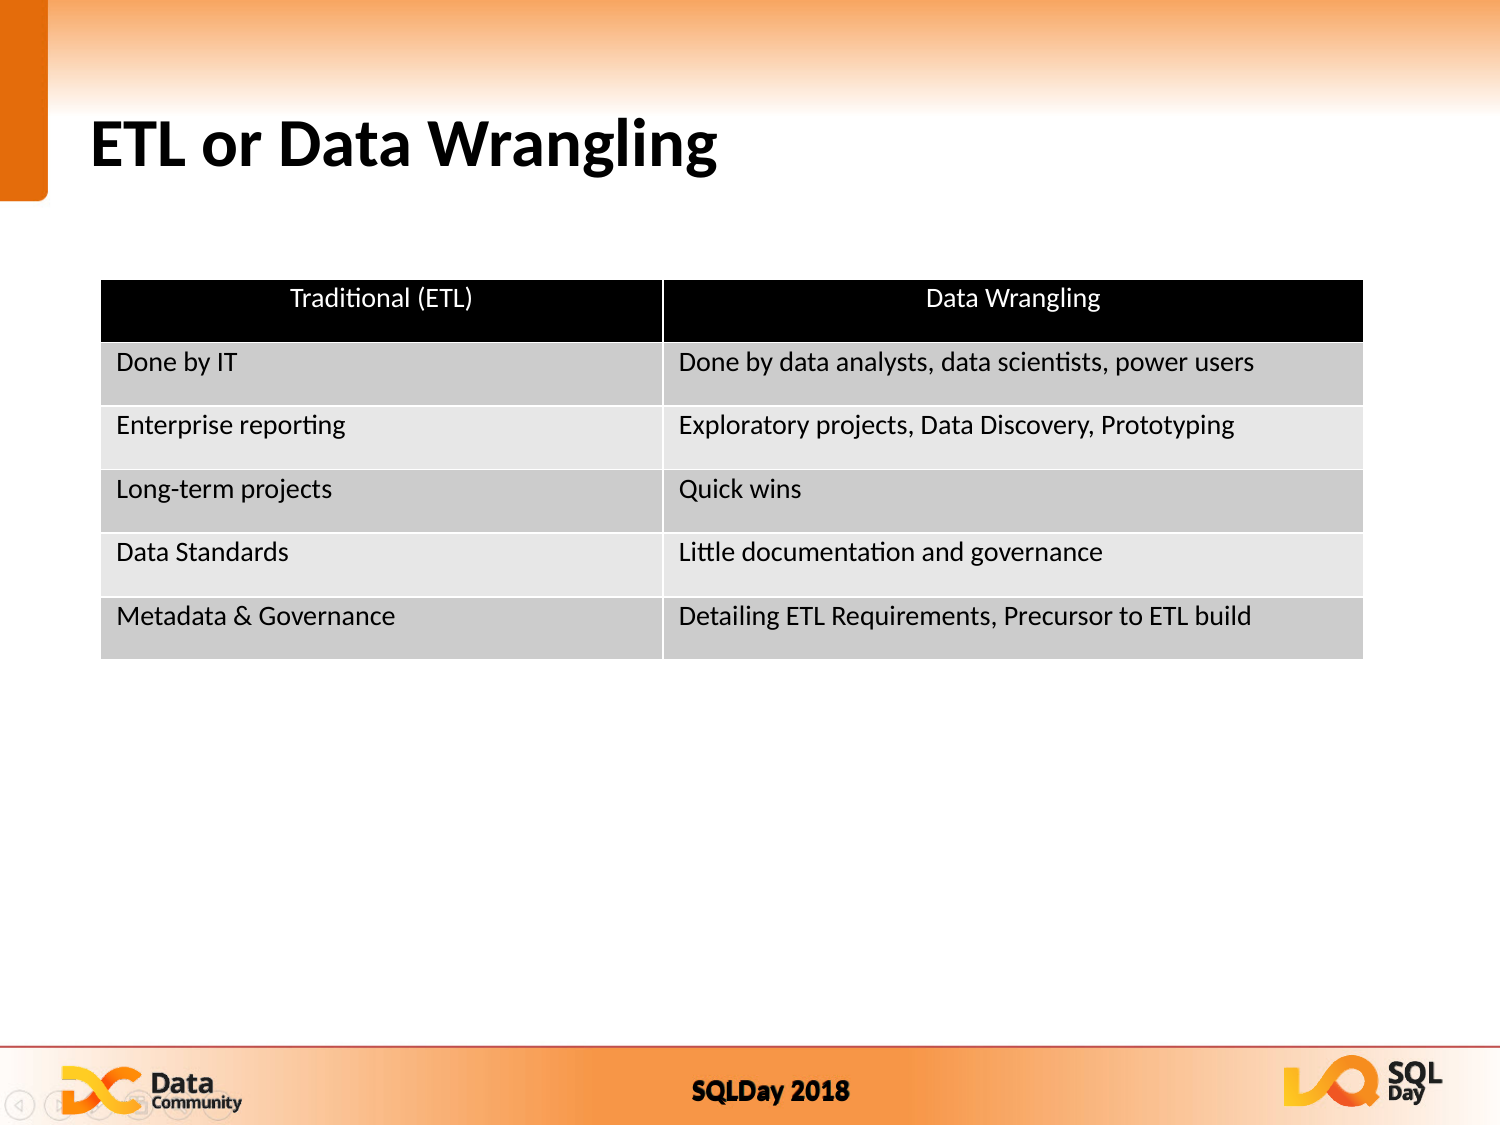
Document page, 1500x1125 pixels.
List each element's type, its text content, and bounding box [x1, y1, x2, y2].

table_cell Metadata & Governance [101, 598, 662, 659]
table_cell Done by IT [101, 343, 662, 405]
table_cell Long-term projects [101, 470, 662, 532]
table_cell Detailing ETL Requirements, Precursor to ETL build [664, 598, 1363, 659]
picture [0, 0, 1500, 1125]
table_cell Enterprise reporting [101, 407, 662, 469]
table_cell Little documentation and governance [664, 534, 1363, 596]
table_cell Done by data analysts, data scientists, power users [664, 343, 1363, 405]
table_header Traditional (ETL) [101, 280, 662, 342]
table_header Data Wrangling [664, 280, 1363, 342]
table_cell Exploratory projects, Data Discovery, Prototyping [664, 407, 1363, 469]
table_cell Data Standards [101, 534, 662, 596]
title ETL or Data Wrangling [75, 45, 1425, 233]
table_cell Quick wins [664, 470, 1363, 532]
